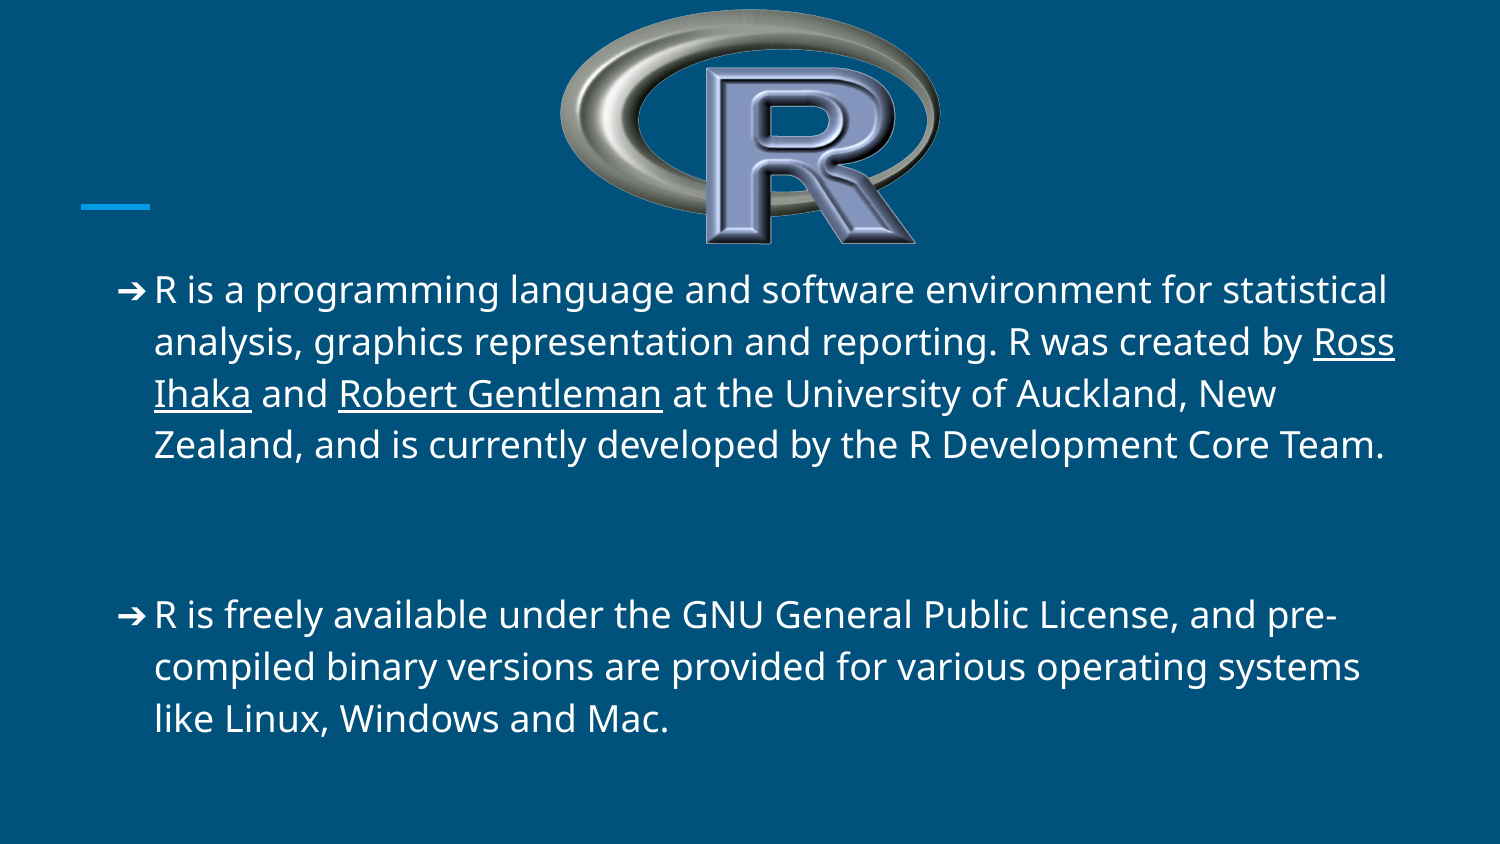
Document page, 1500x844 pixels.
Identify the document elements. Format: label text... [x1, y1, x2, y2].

list R is a programming language and software environment for statistical analysis, graphics representation and reporting. R was created by Ross Ihaka and Robert Gentleman at the University of Auckland, New Zealand, and is currently developed by the R Development Core Team. R is freely available under the GNU General Public License, and pre-compiled binary versions are provided for various operating systems like Linux, Windows and Mac. [63, 244, 1437, 750]
picture [561, 10, 940, 244]
